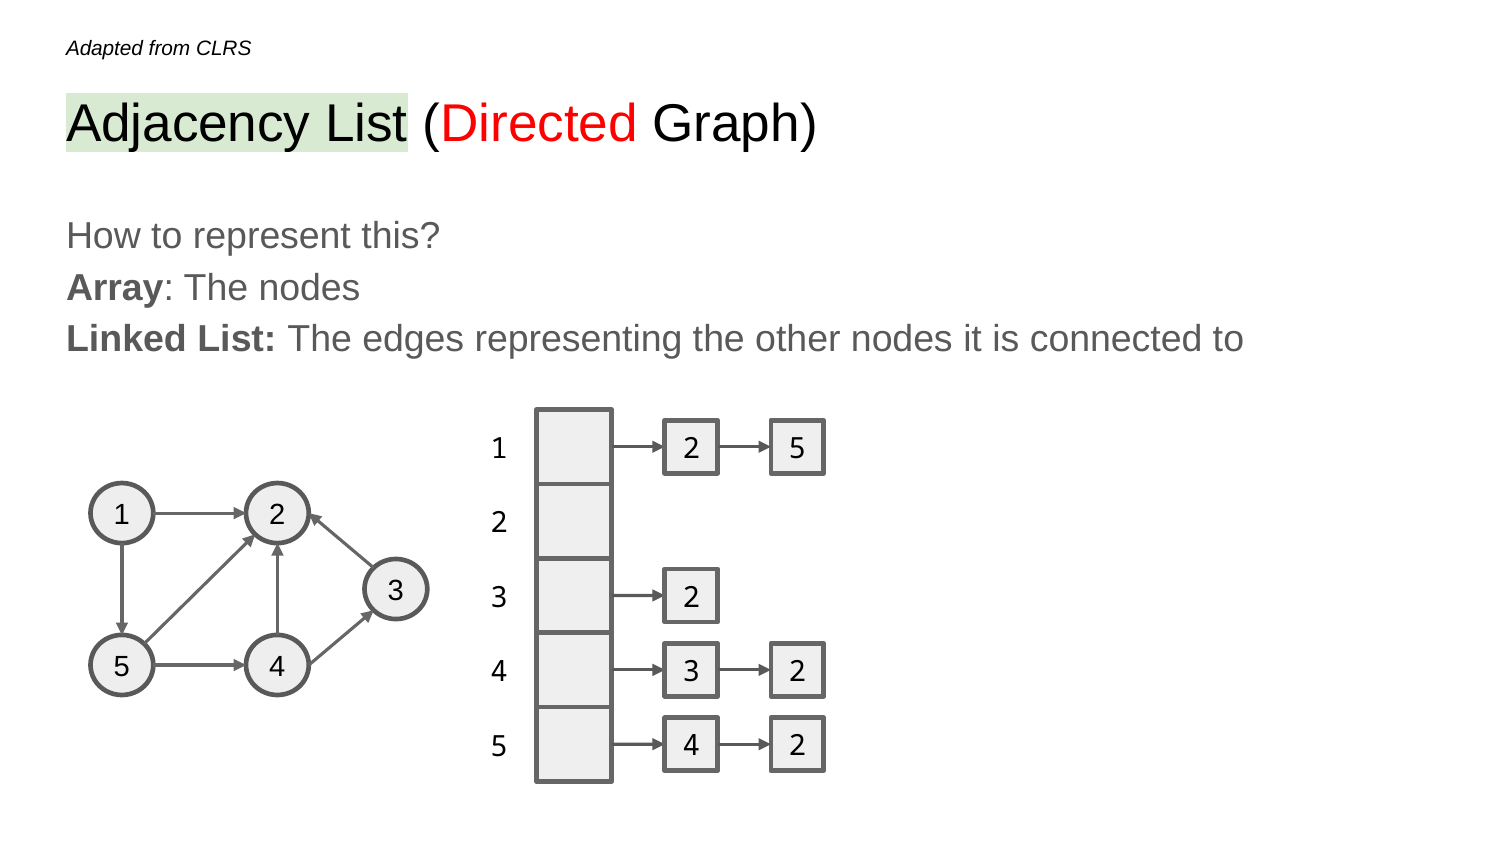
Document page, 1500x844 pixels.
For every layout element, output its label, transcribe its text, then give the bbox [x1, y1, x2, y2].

text_box [536, 707, 612, 782]
text_box [536, 484, 612, 558]
text_box 3 [462, 558, 536, 632]
text_box 4 [664, 717, 718, 771]
text_box 5 [462, 707, 536, 782]
text_box [536, 558, 612, 632]
text_box 2 [664, 568, 718, 622]
list How to represent this? Array: The nodes Linked List: The edges representing the other nodes it is connected to [51, 189, 1449, 382]
text_box 5 [90, 635, 154, 696]
text_box 4 [246, 635, 308, 696]
text_box 1 [462, 409, 536, 484]
text_box [536, 632, 612, 707]
text_box 2 [462, 484, 536, 558]
text_box 5 [770, 420, 824, 474]
text_box 2 [770, 717, 824, 771]
title Adjacency List (Directed Graph) [51, 72, 1449, 167]
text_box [308, 610, 374, 666]
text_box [308, 512, 374, 568]
text_box 3 [664, 643, 718, 697]
text_box 2 [664, 420, 718, 474]
text_box 2 [246, 483, 309, 544]
text_box [536, 409, 612, 484]
text_box Adapted from CLRS [51, 19, 278, 64]
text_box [143, 534, 256, 644]
text_box 3 [364, 558, 428, 620]
text_box 1 [90, 483, 154, 544]
text_box 2 [770, 643, 824, 697]
text_box 4 [462, 632, 536, 707]
